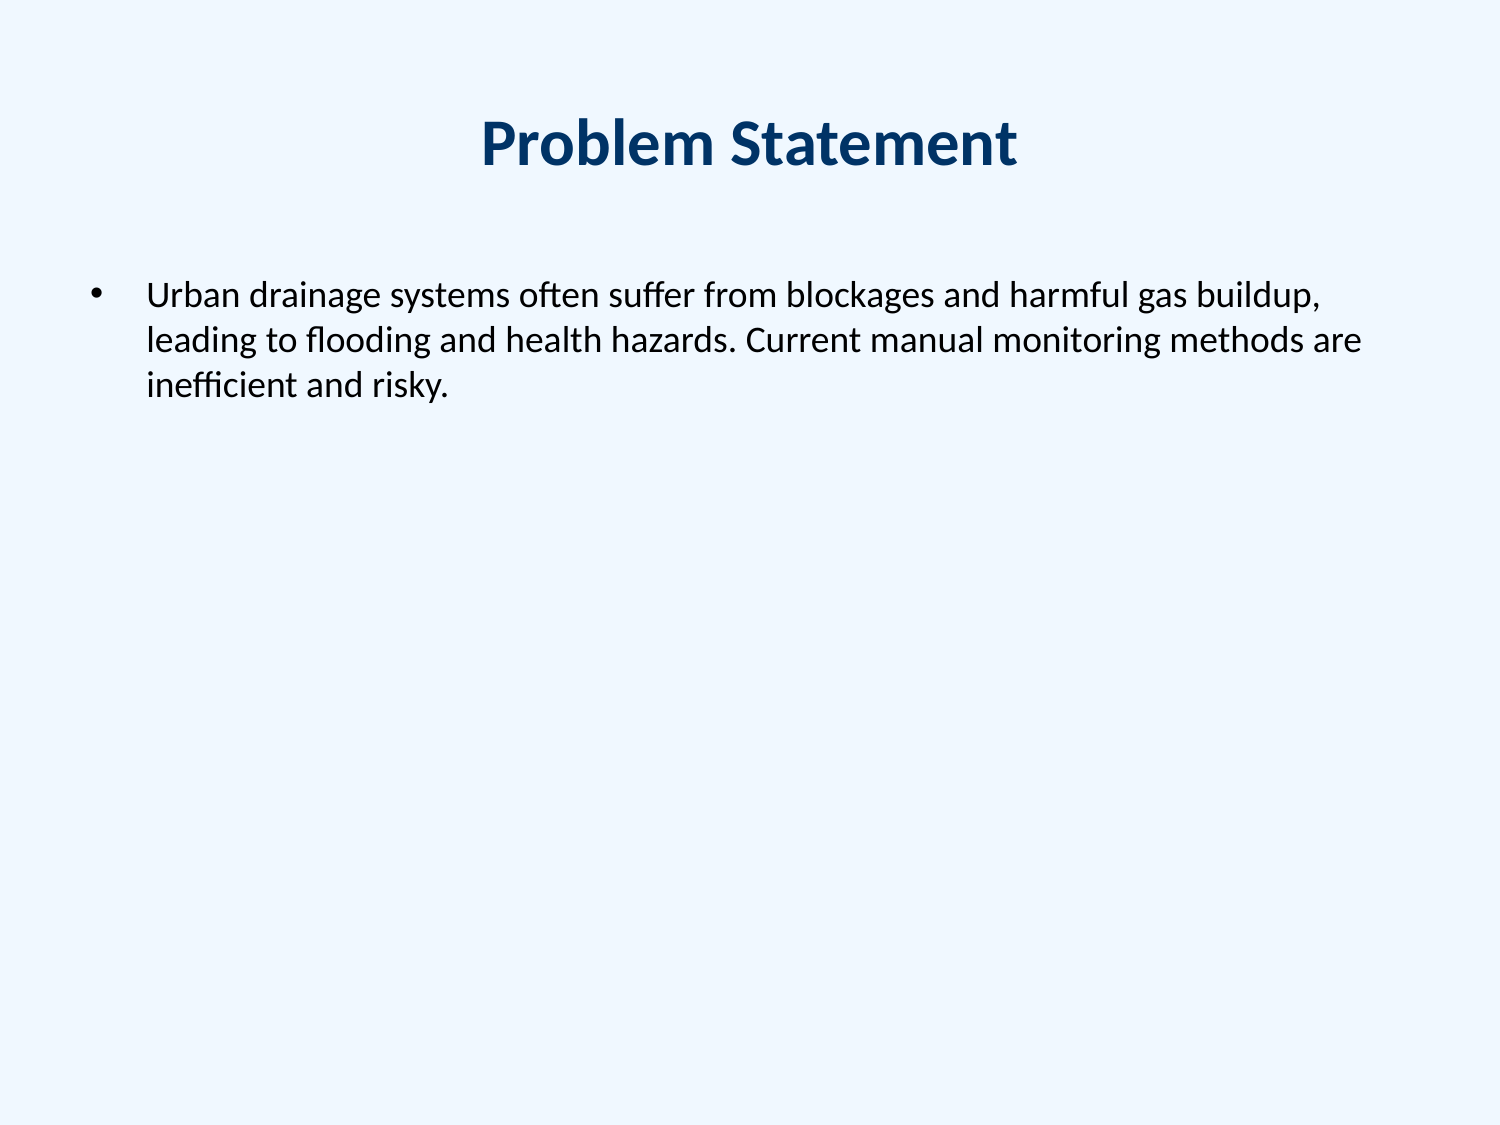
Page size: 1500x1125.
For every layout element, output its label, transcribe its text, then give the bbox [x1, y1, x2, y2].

title Problem Statement [75, 45, 1425, 233]
list Urban drainage systems often suffer from blockages and harmful gas buildup, leading to flooding and health hazards. Current manual monitoring methods are inefficient and risky. [75, 262, 1425, 1005]
